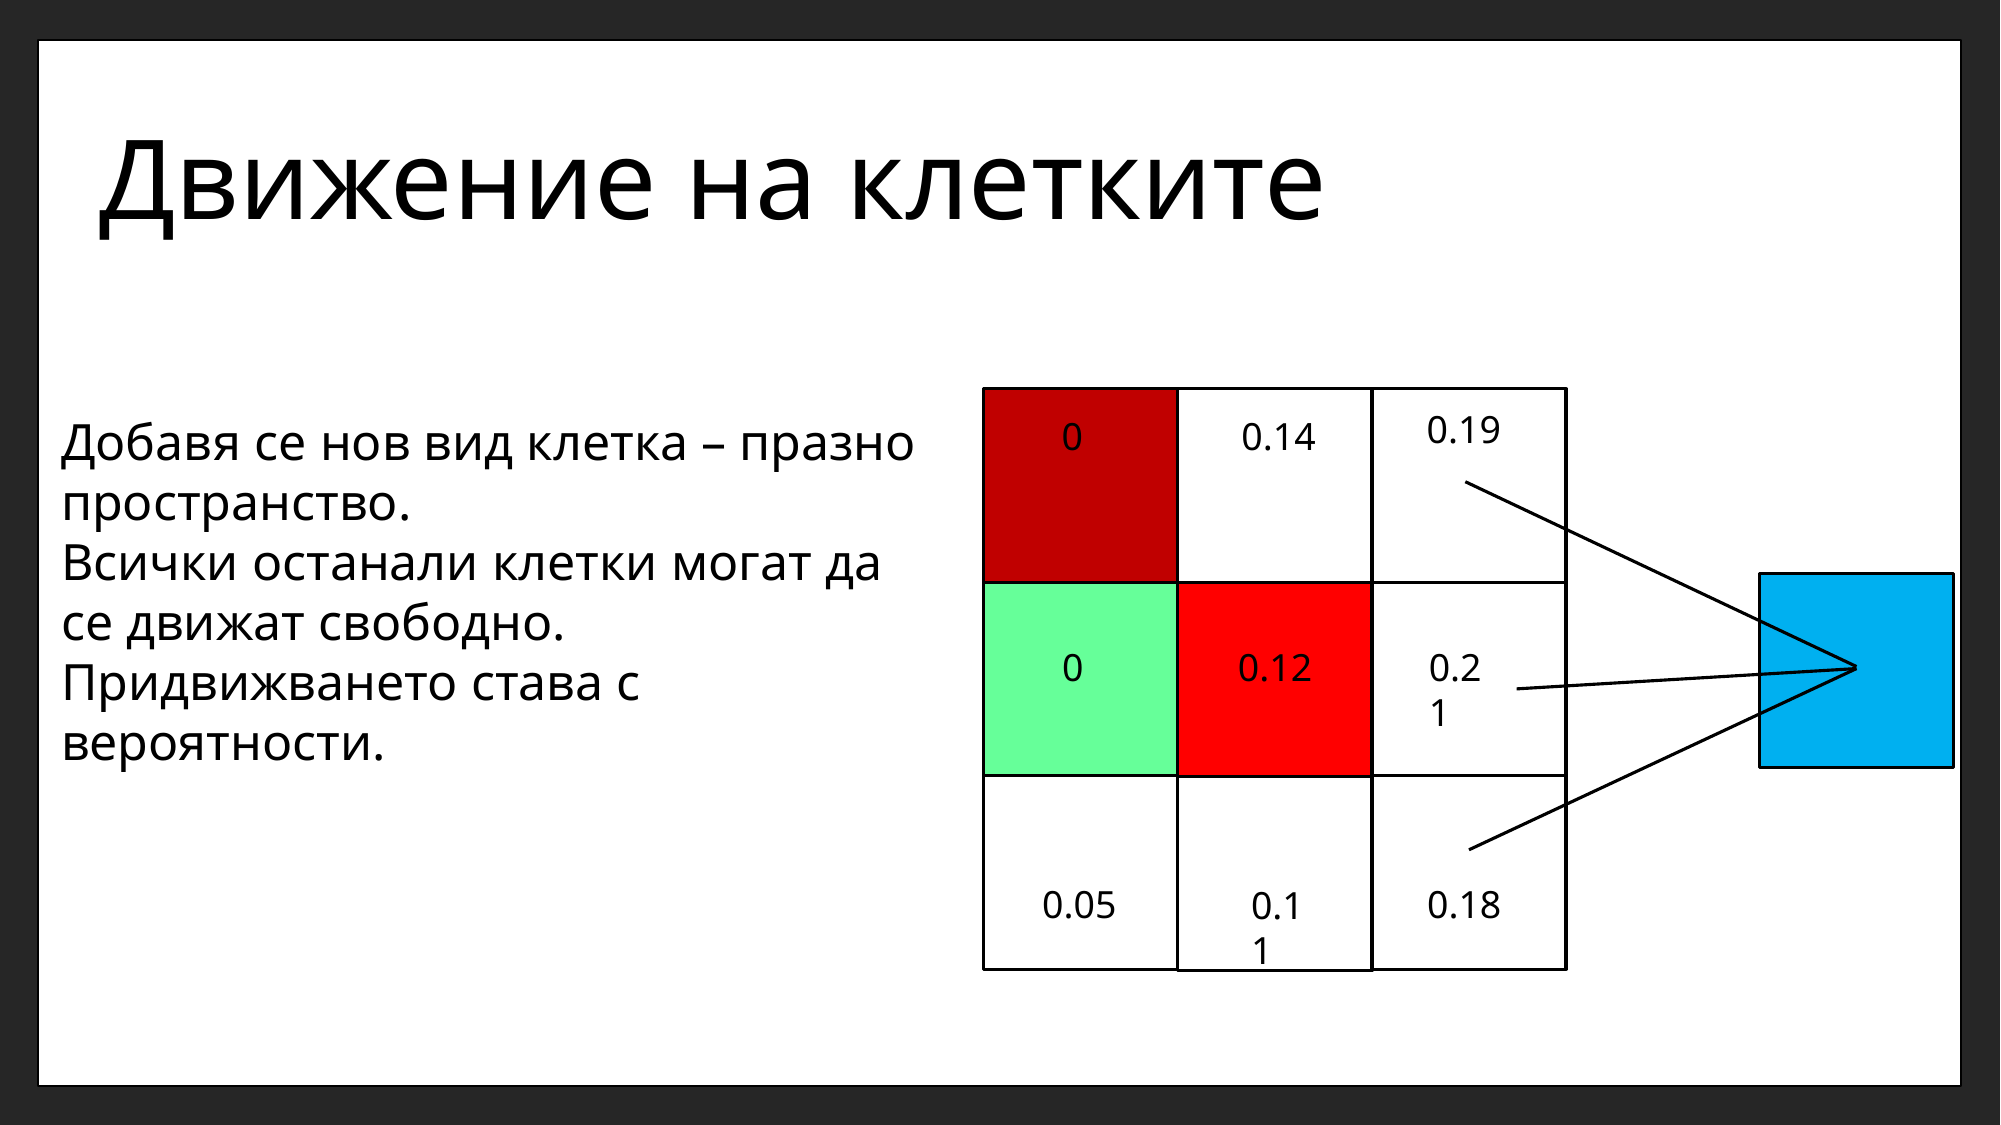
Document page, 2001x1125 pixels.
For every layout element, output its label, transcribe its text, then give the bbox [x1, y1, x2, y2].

text_box 0 [1047, 636, 1123, 696]
text_box 0 [1046, 405, 1122, 466]
text_box 0.19 [1411, 399, 1526, 459]
text_box [1861, 572, 1955, 769]
text_box [982, 581, 1179, 774]
text_box 0.14 [1226, 405, 1352, 466]
text_box 0.05 [1027, 873, 1135, 934]
text_box [1374, 387, 1568, 581]
text_box [1179, 581, 1374, 775]
text_box [1370, 774, 1568, 971]
text_box [982, 387, 1179, 581]
text_box 0.21 [1414, 636, 1462, 742]
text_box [1465, 481, 1857, 667]
text_box 0.12 [1223, 636, 1350, 696]
text_box Добавя се нов вид клетка – празно пространство. Всички останали клетки могат да се движат свободно. Придвижването става с вероятности. [46, 395, 945, 975]
text_box [982, 774, 1179, 971]
title Движение на клетките [84, 72, 1883, 295]
text_box 0.18 [1412, 873, 1526, 934]
text_box 0.11 [1236, 874, 1332, 979]
text_box [1176, 775, 1374, 972]
text_box [1179, 387, 1374, 581]
text_box [1374, 581, 1462, 774]
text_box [1468, 668, 1857, 851]
